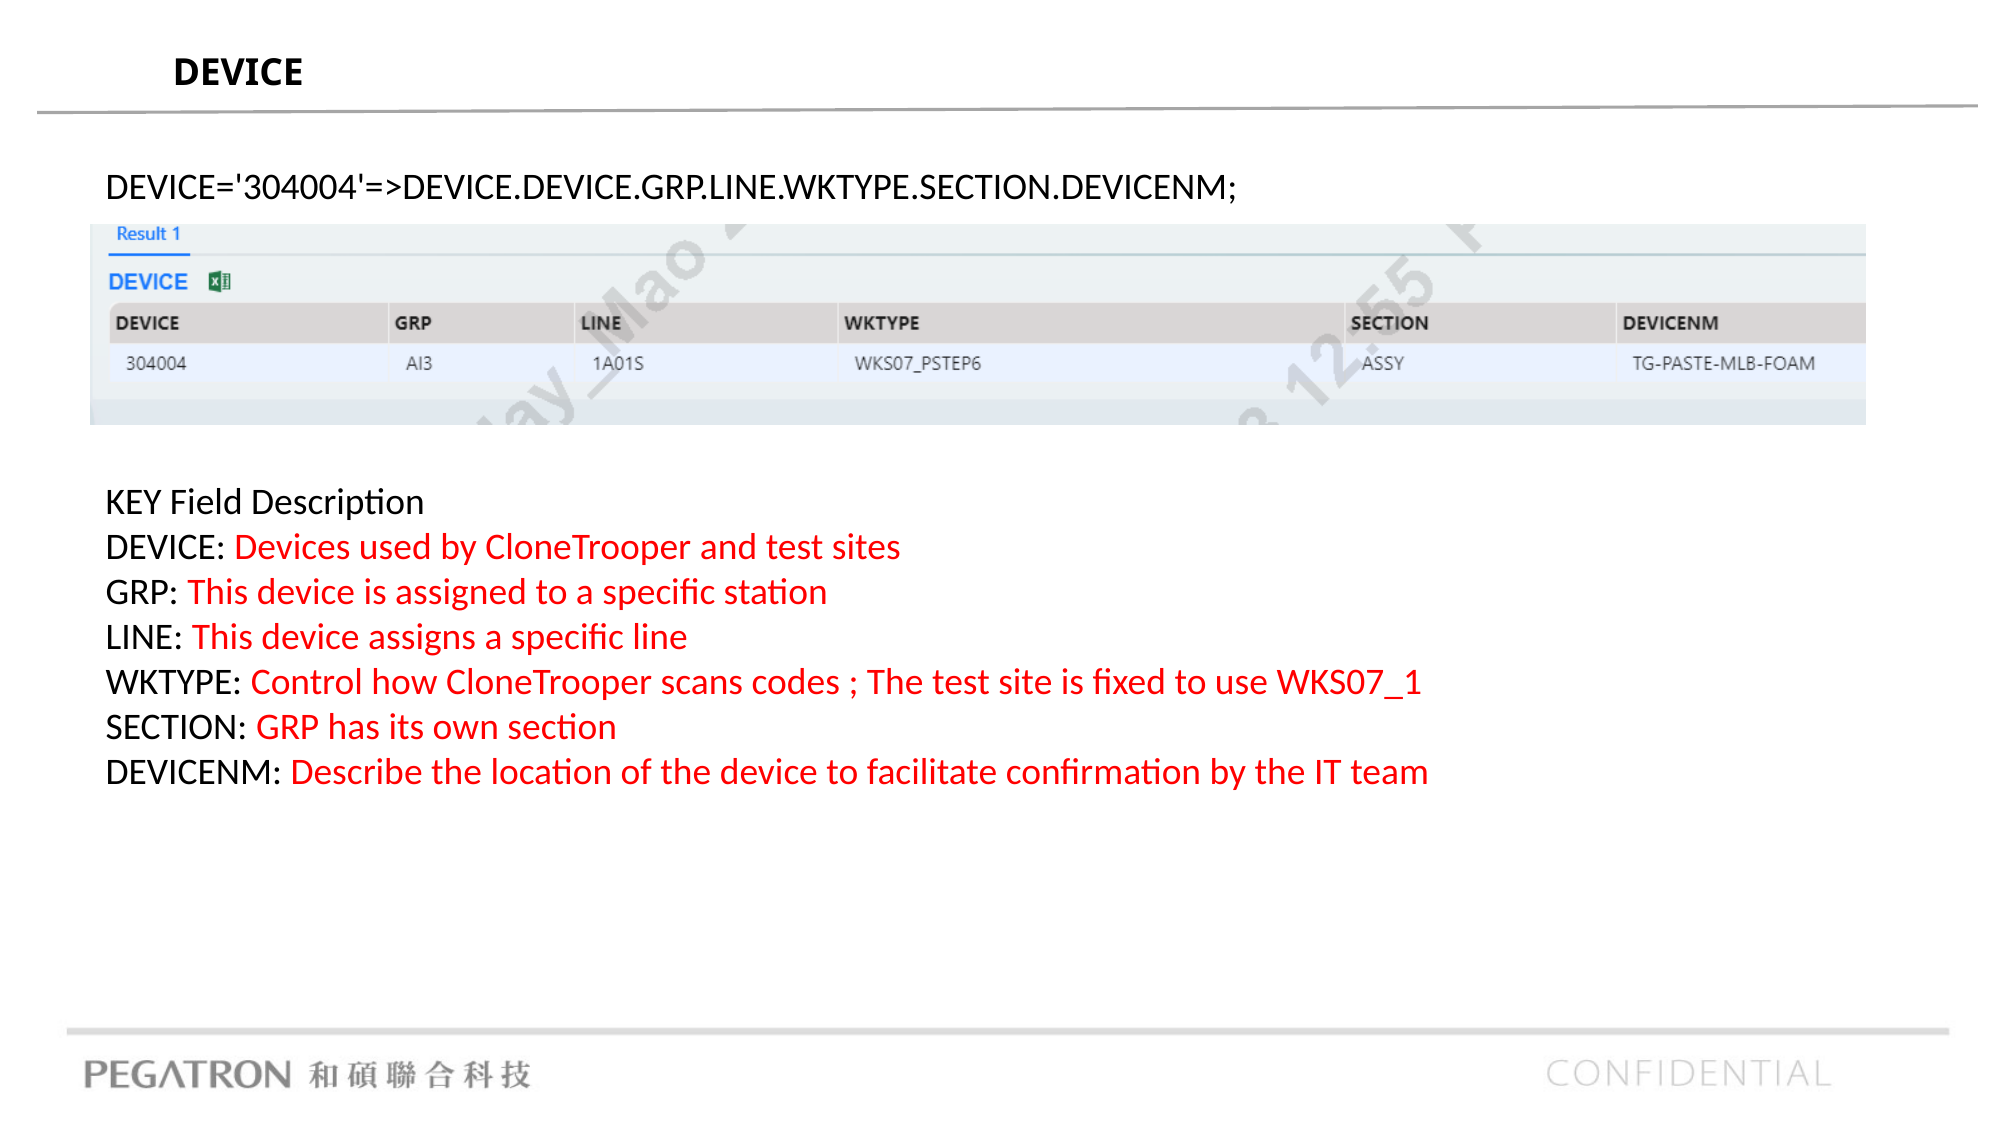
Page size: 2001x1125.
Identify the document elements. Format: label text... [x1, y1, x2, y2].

picture [8, 6, 2001, 1125]
text_box DEVICE='304004'=>DEVICE.DEVICE.GRP.LINE.WKTYPE.SECTION.DEVICENM; KEY Field Description DEVICE: Devices used by CloneTrooper and test sites GRP: This device is assigned to a specific station LINE: This device assigns a specific line WKTYPE: Control how CloneTrooper scans codes ; The test site is fixed to use WKS07_1 SECTION: GRP has its own section DEVICENM: Describe the location of the device to facilitate confirmation by the IT team [90, 154, 1847, 224]
text_box DEVICE [157, 41, 1848, 101]
text_box DEVICE='304004'=>DEVICE.DEVICE.GRP.LINE.WKTYPE.SECTION.DEVICENM; KEY Field Description DEVICE: Devices used by CloneTrooper and test sites GRP: This device is assigned to a specific station LINE: This device assigns a specific line WKTYPE: Control how CloneTrooper scans codes ; The test site is fixed to use WKS07_1 SECTION: GRP has its own section DEVICENM: Describe the location of the device to facilitate confirmation by the IT team [90, 425, 1847, 1070]
